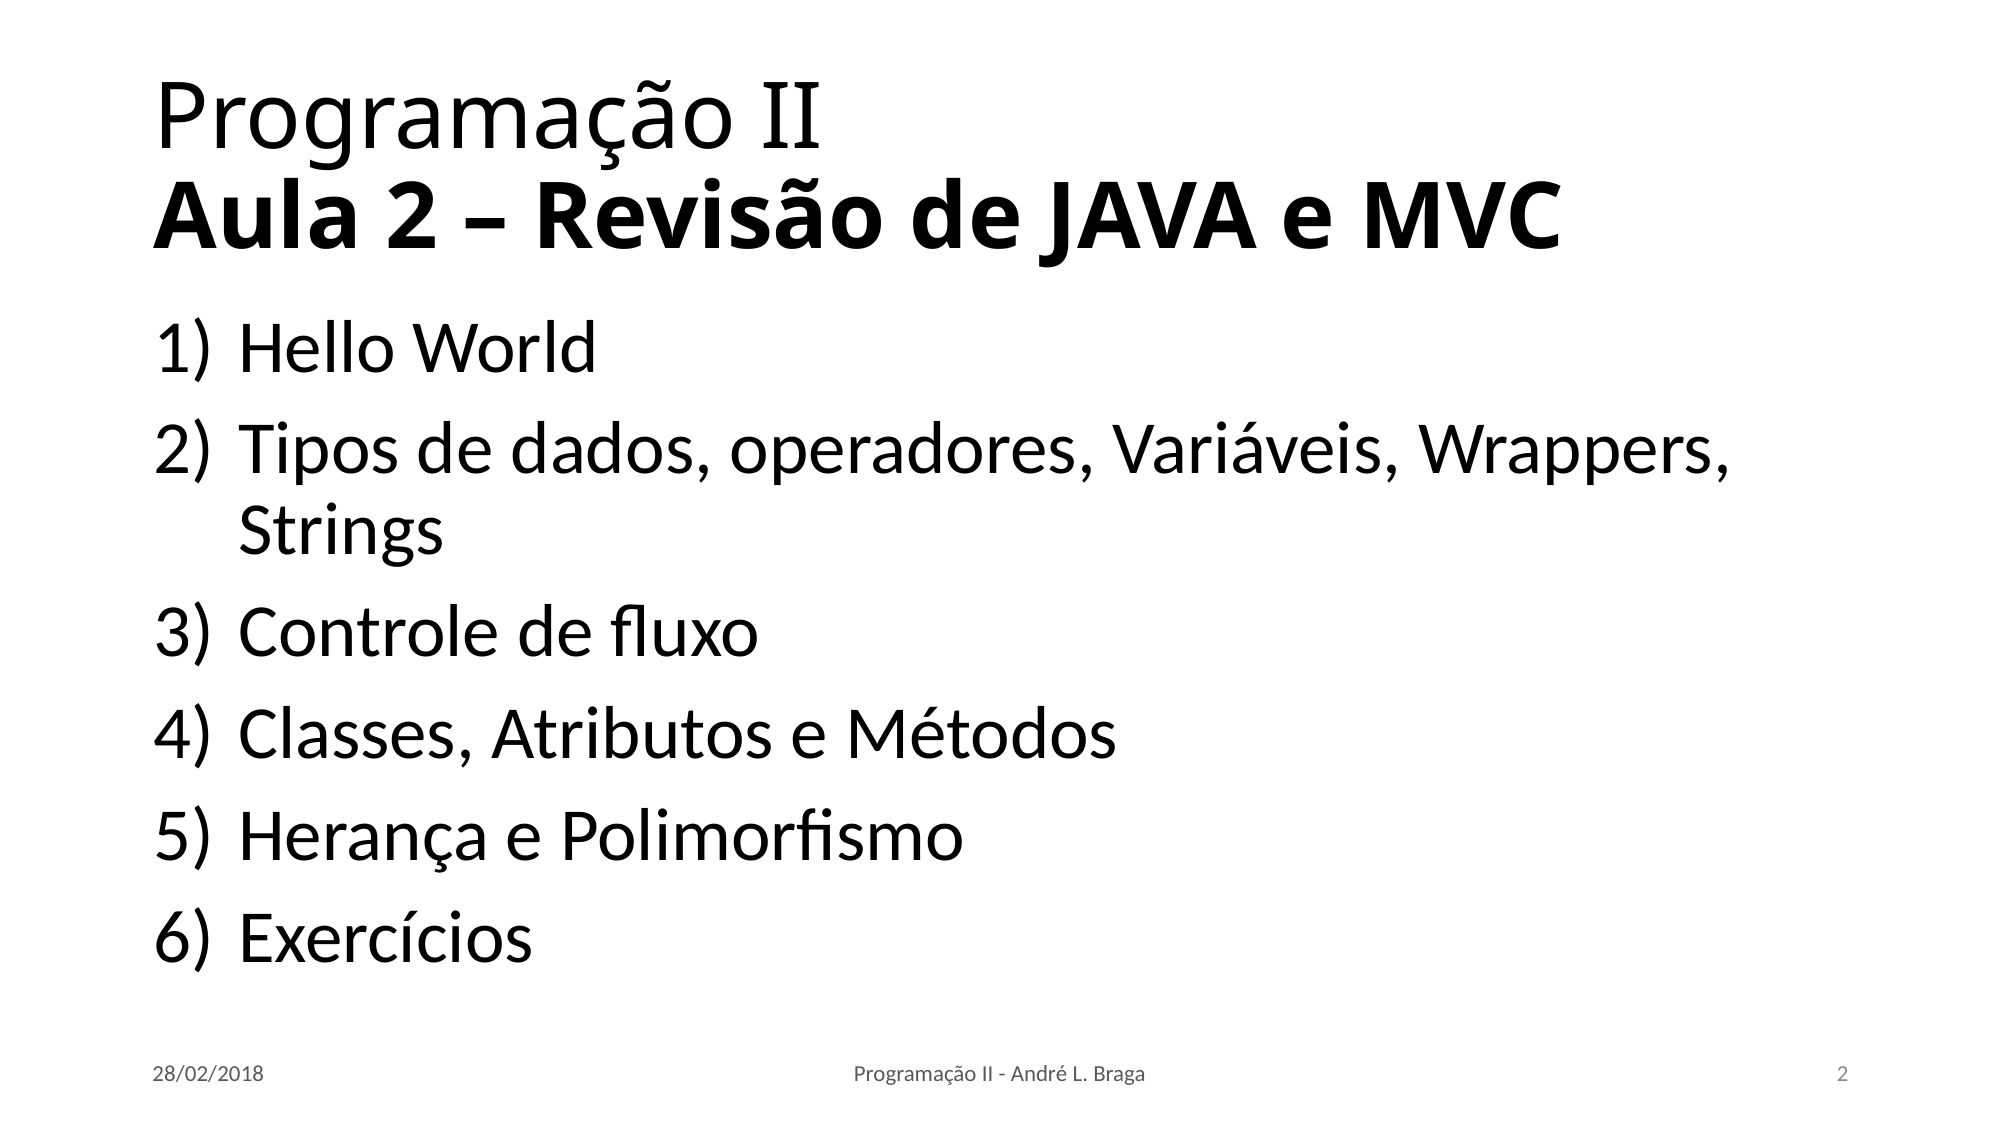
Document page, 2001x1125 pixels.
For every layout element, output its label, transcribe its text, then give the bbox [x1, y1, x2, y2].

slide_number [137, 1042, 588, 1103]
footer Programação II - André L. Braga [662, 1042, 1338, 1103]
title Programação II Aula 2 – Revisão de JAVA e MVC [138, 60, 1864, 278]
list Hello World Tipos de dados, operadores, Variáveis, Wrappers, Strings Controle de fluxo Classes, Atributos e Métodos Herança e Polimorfismo Exercícios [138, 299, 1864, 1014]
slide_number 2 [1413, 1042, 1864, 1103]
